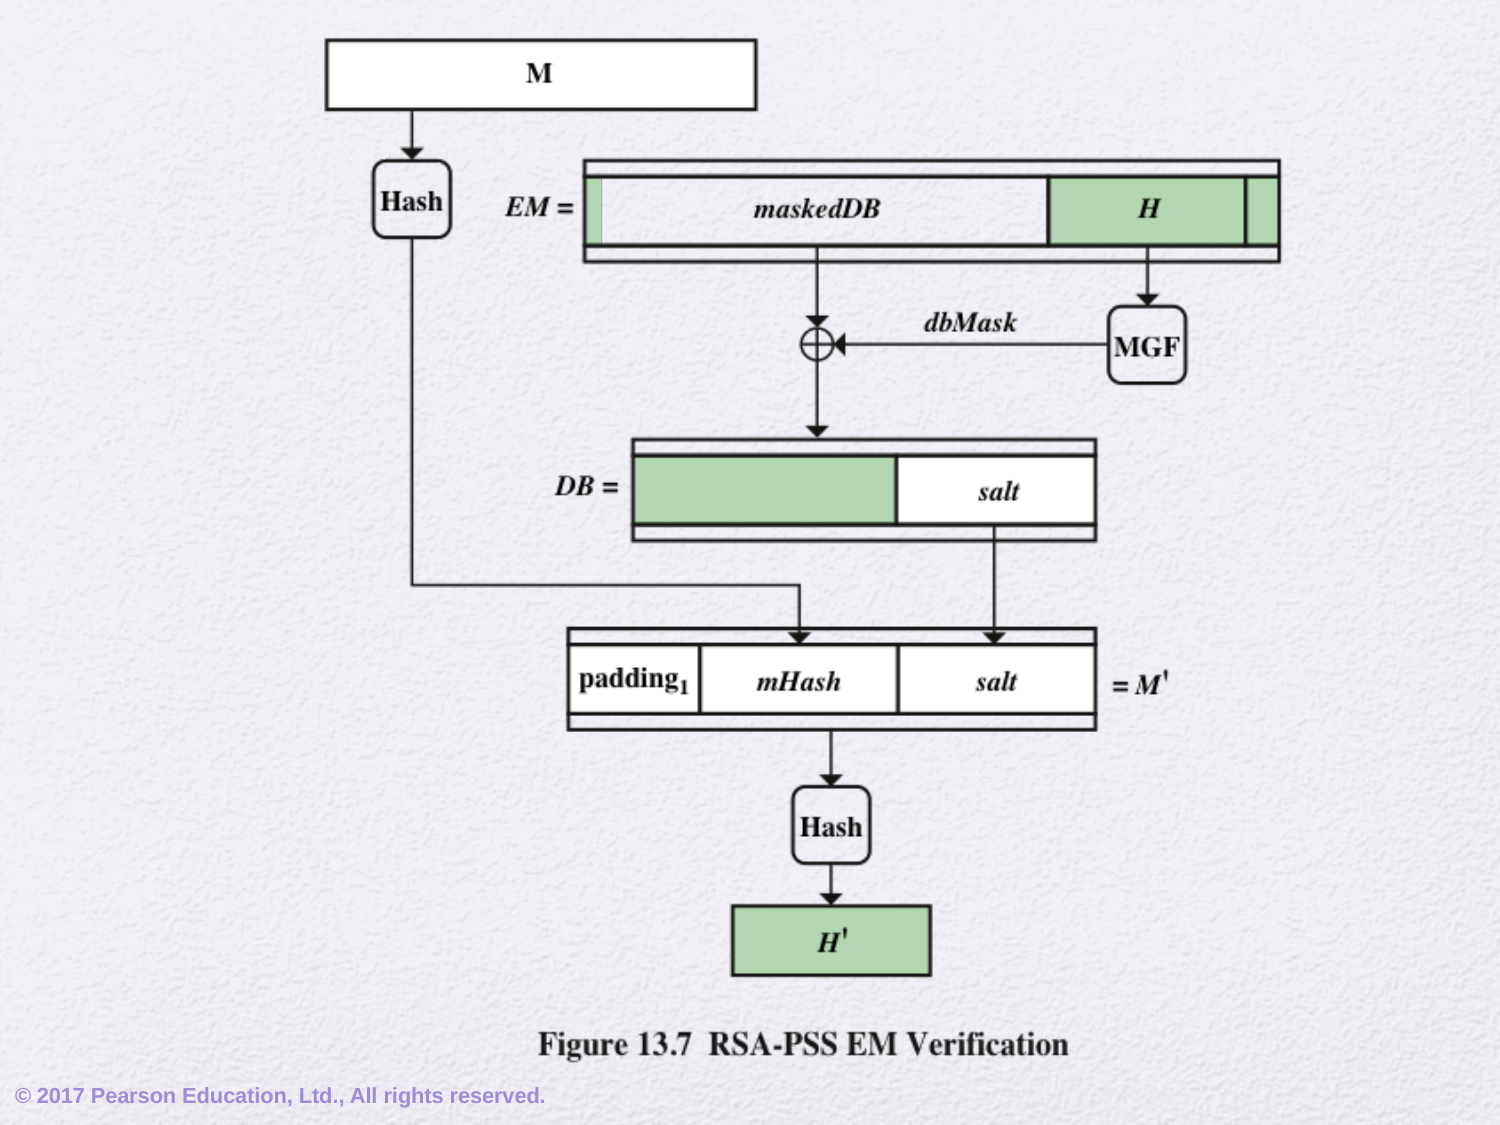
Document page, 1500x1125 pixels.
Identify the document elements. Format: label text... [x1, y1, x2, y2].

footer © 2017 Pearson Education, Ltd., All rights reserved. [0, 1065, 838, 1125]
picture [0, 0, 1500, 1125]
